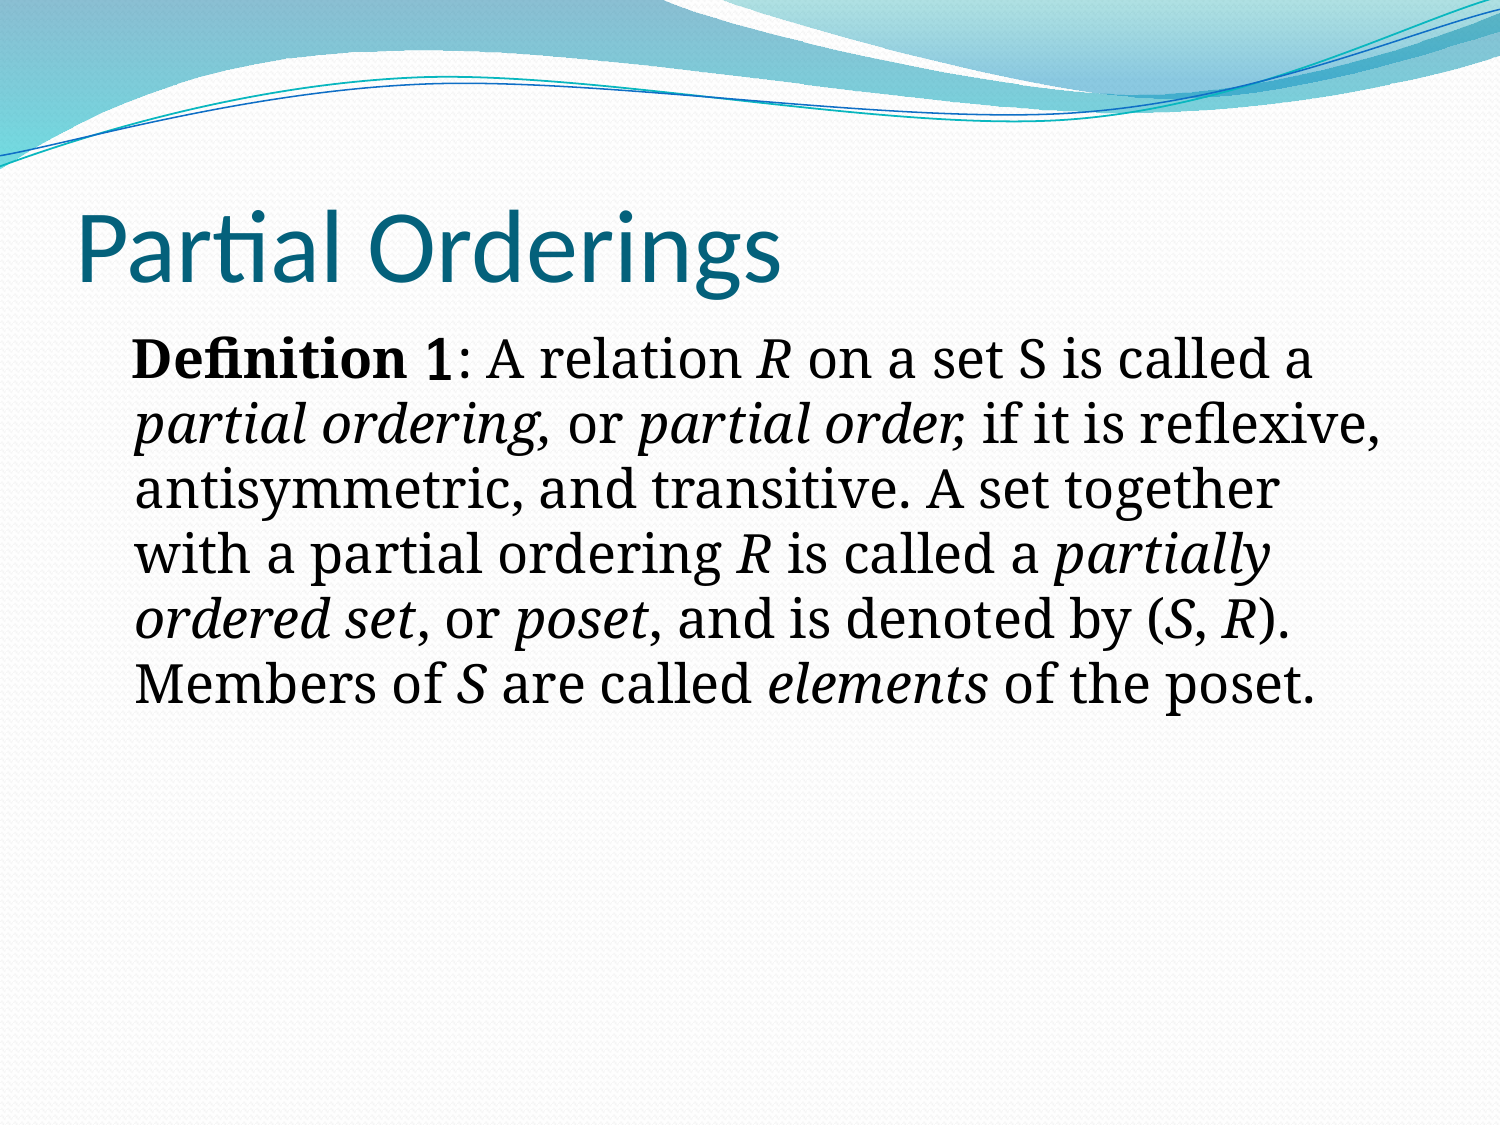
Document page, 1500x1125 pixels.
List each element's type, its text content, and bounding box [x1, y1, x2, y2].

list Definition 1: A relation R on a set S is called a partial ordering, or partial order, if it is reflexive, antisymmetric, and transitive. A set together with a partial ordering R is called a partially ordered set, or poset, and is denoted by (S, R). Members of S are called elements of the poset. [75, 317, 1425, 1038]
title Partial Orderings [75, 115, 1425, 303]
